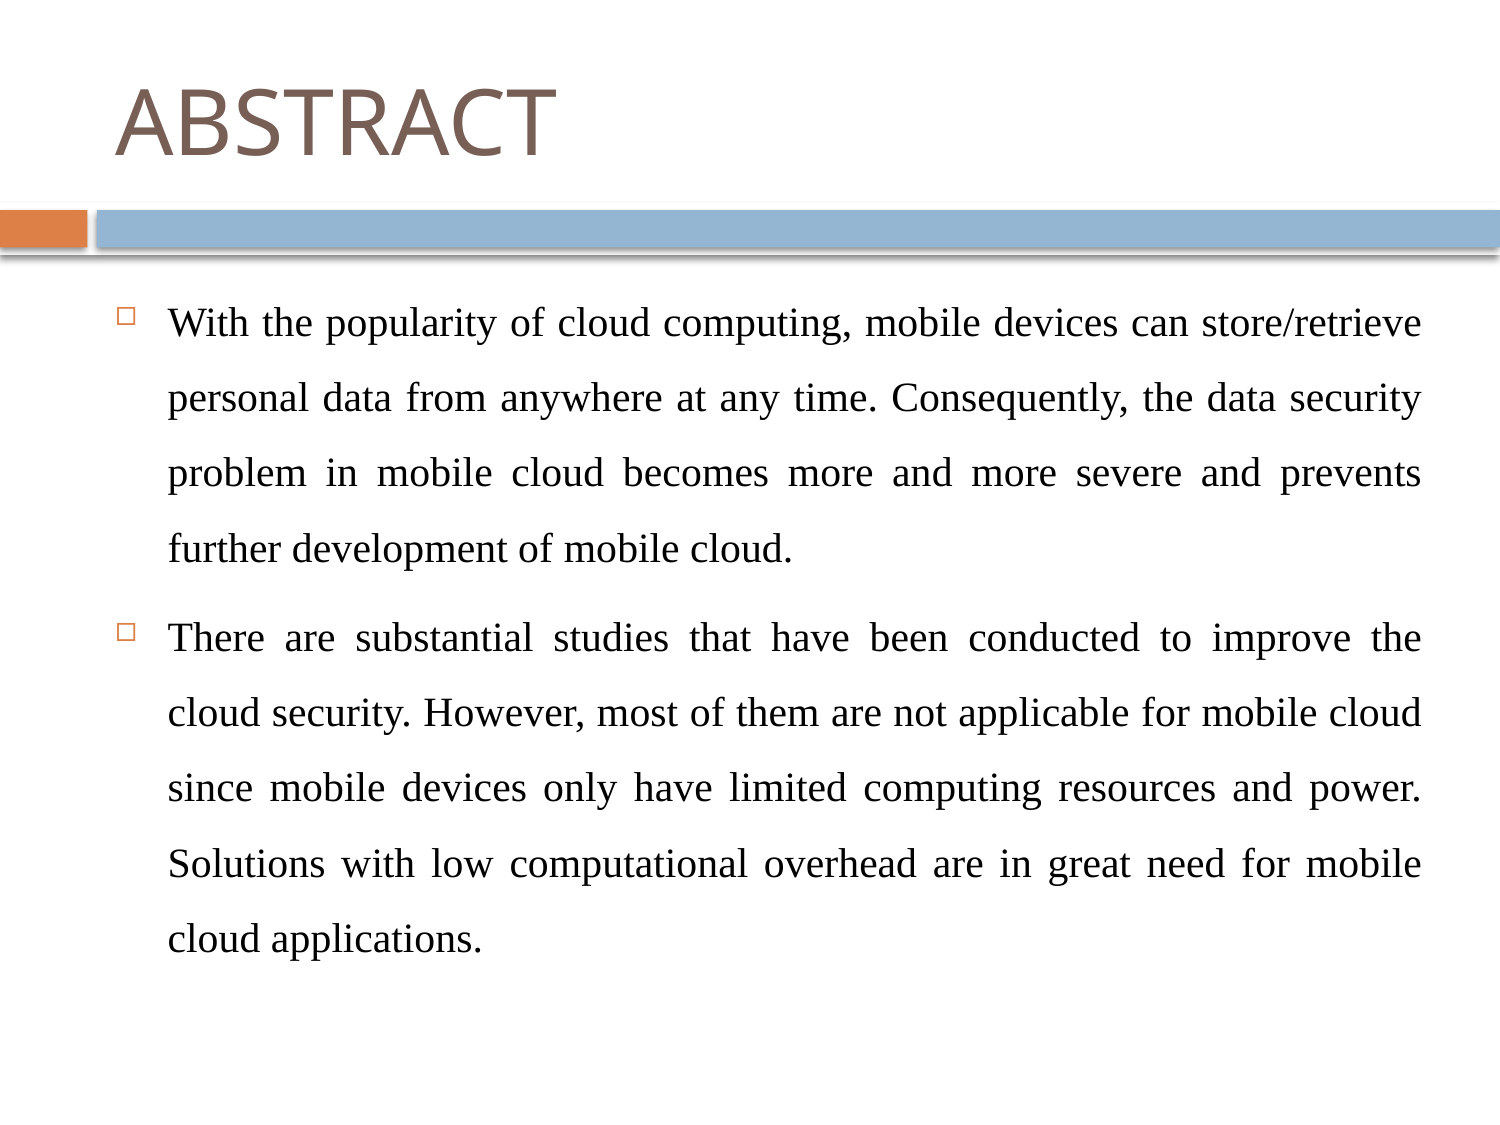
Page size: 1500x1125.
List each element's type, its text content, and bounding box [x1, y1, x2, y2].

title ABSTRACT [100, 37, 1438, 200]
list With the popularity of cloud computing, mobile devices can store/retrieve personal data from anywhere at any time. Consequently, the data security problem in mobile cloud becomes more and more severe and prevents further development of mobile cloud. There are substantial studies that have been conducted to improve the cloud security. However, most of them are not applicable for mobile cloud since mobile devices only have limited computing resources and power. Solutions with low computational overhead are in great need for mobile cloud applications. [100, 262, 1438, 1000]
